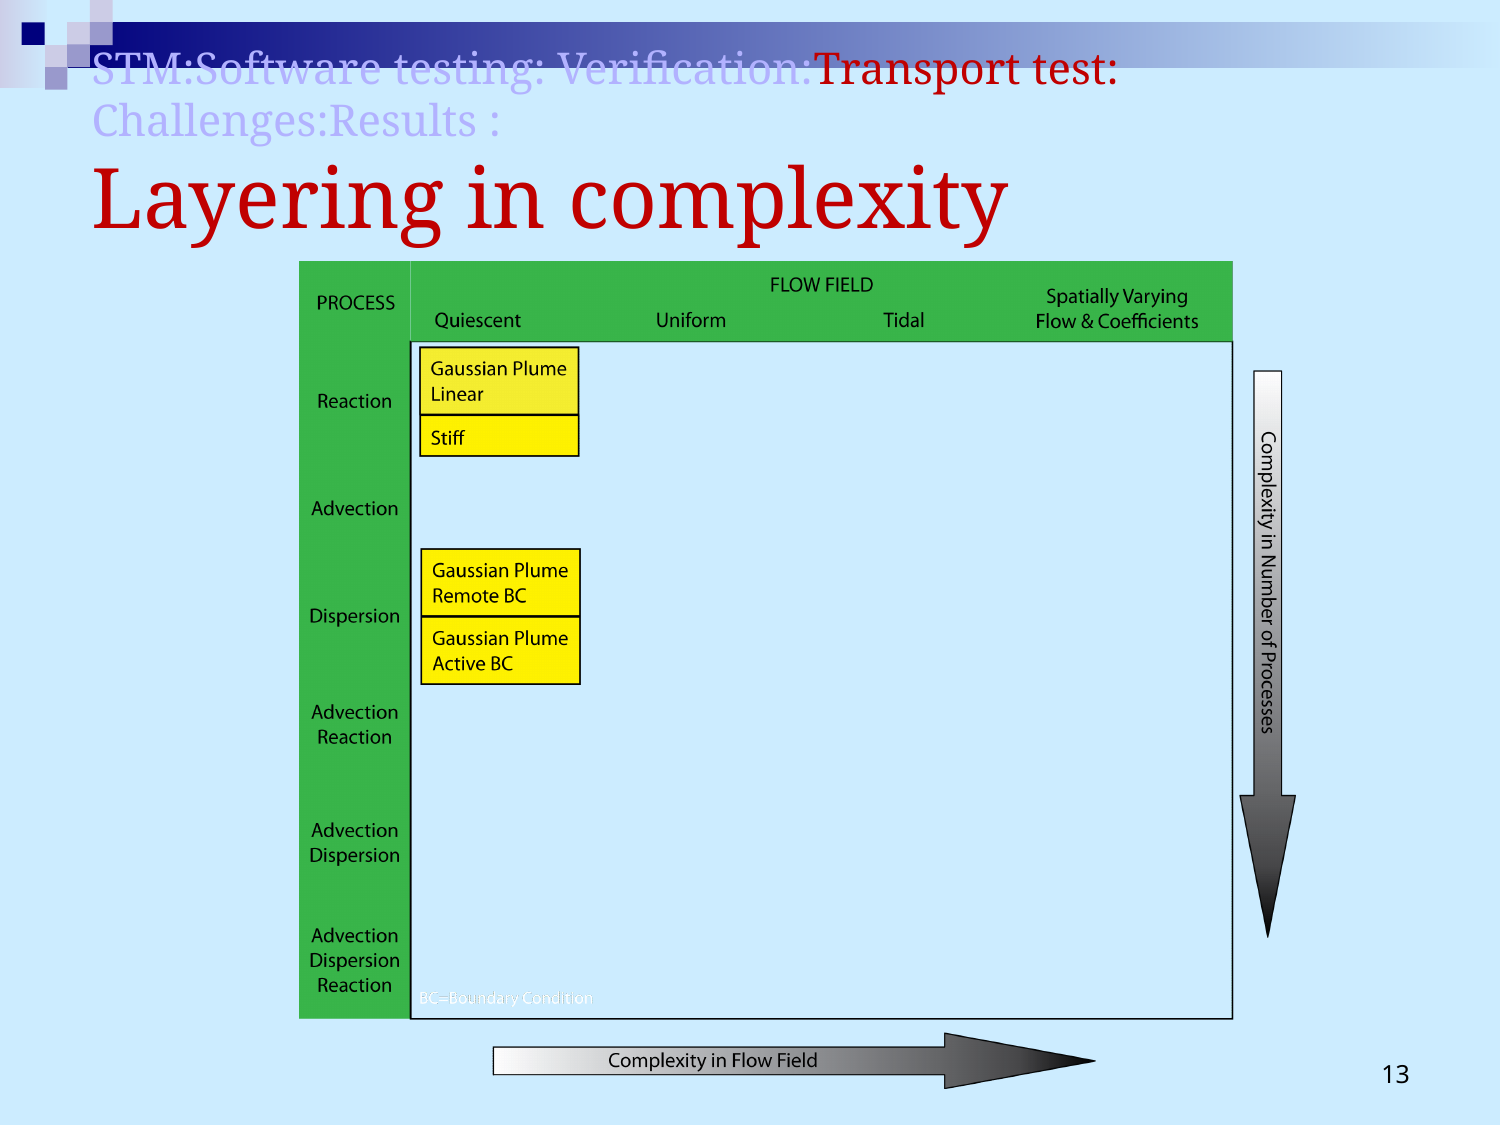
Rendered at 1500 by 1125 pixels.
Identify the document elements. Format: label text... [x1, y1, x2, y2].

slide_number 13 [1074, 1024, 1426, 1101]
picture [299, 261, 1296, 1090]
text_box STM:Software testing: Verification:Transport test: Challenges:Results : Layering in complexity [76, 54, 1483, 232]
